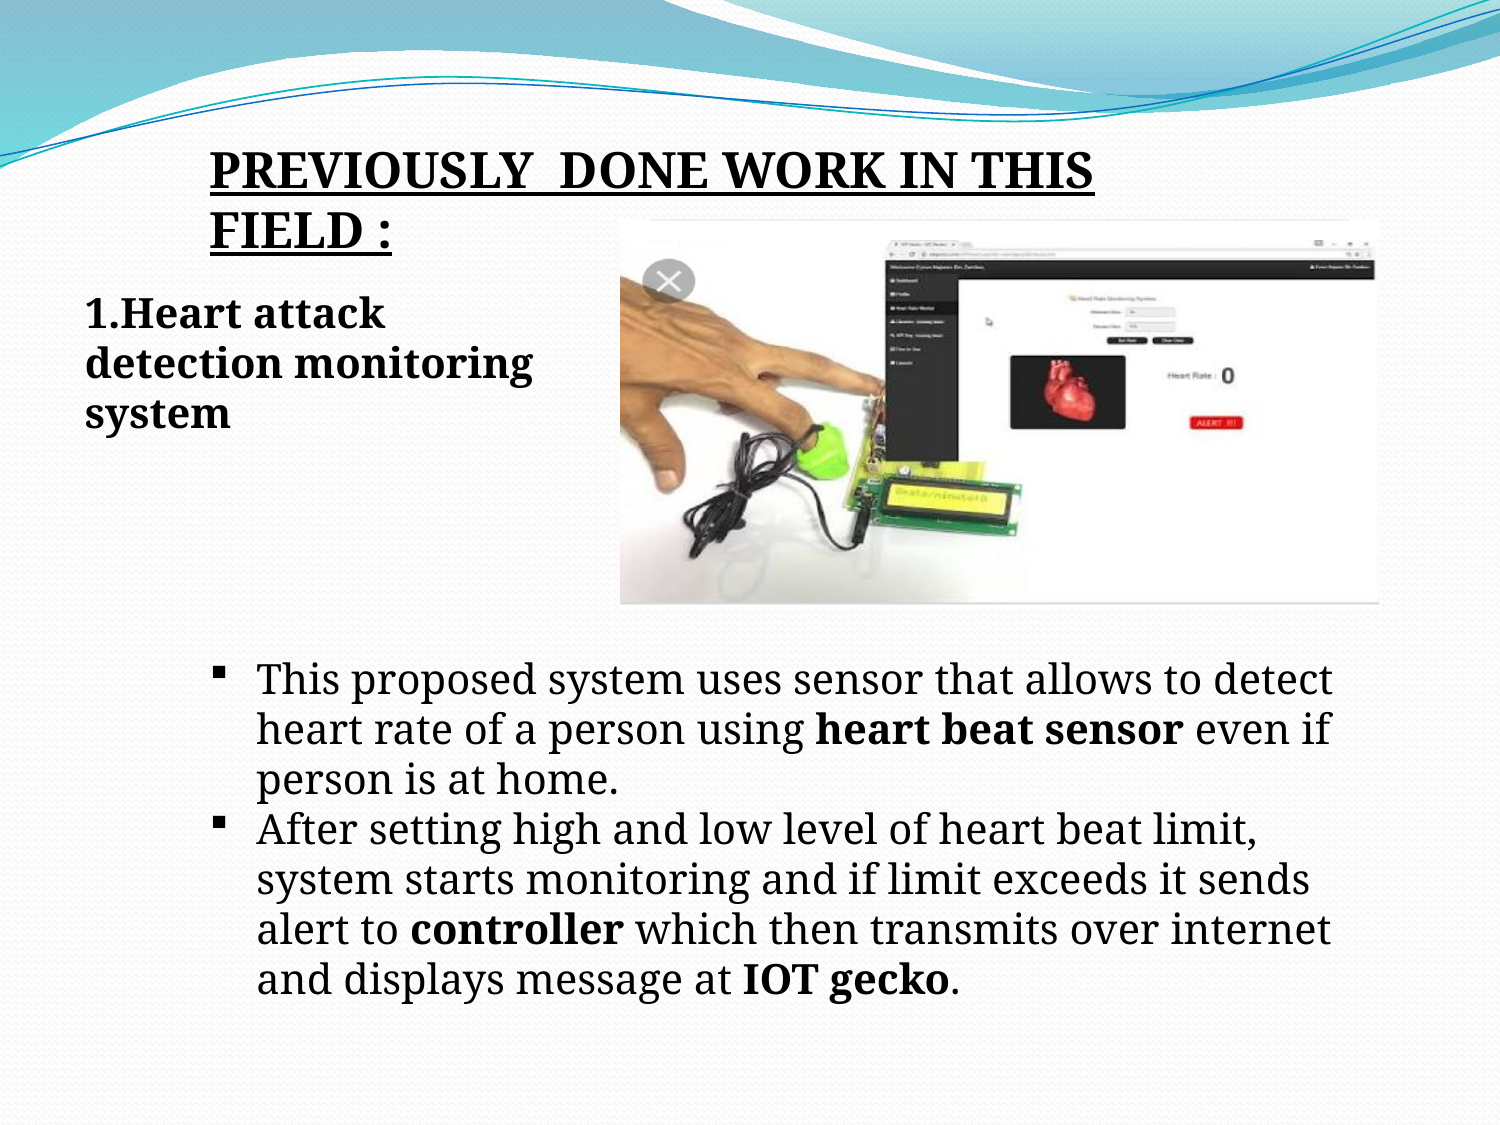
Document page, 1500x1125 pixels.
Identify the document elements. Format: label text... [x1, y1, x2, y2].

text_box PREVIOUSLY DONE WORK IN THIS FIELD : [194, 130, 1294, 266]
text_box This proposed system uses sensor that allows to detect heart rate of a person using heart beat sensor even if person is at home. After setting high and low level of heart beat limit, system starts monitoring and if limit exceeds it sends alert to controller which then transmits over internet and displays message at IOT gecko. [194, 645, 1353, 1056]
text_box 1.Heart attack detection monitoring system [70, 278, 586, 444]
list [619, 219, 1379, 610]
